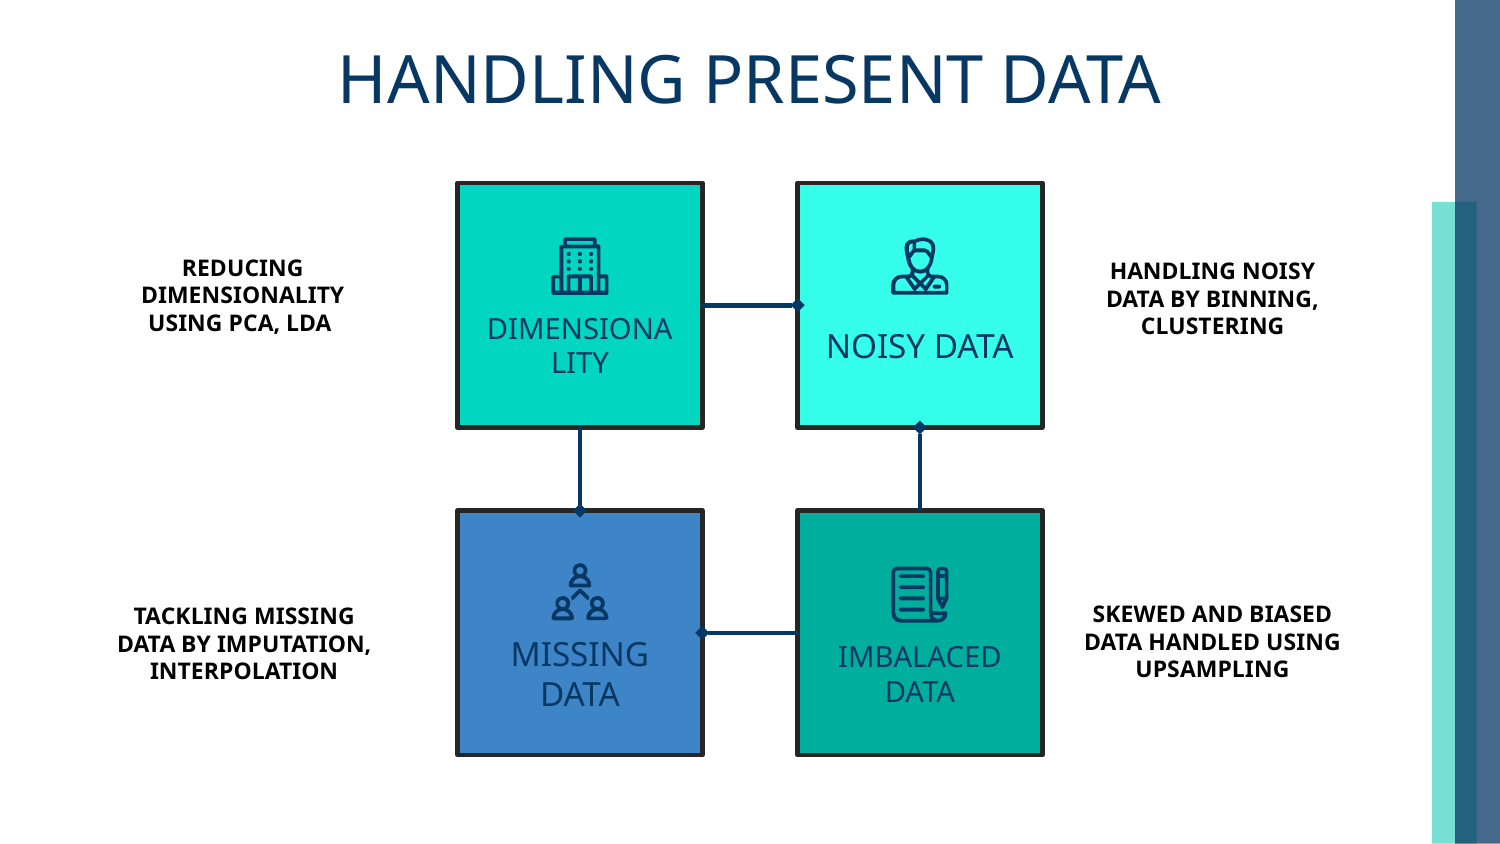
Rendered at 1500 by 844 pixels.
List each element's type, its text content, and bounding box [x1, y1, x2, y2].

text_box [890, 237, 949, 295]
text_box [797, 510, 1043, 756]
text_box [551, 237, 609, 296]
text_box HANDLING NOISY DATA BY BINNING, CLUSTERING [1062, 266, 1363, 330]
text_box IMBALACED DATA [809, 644, 1031, 702]
text_box TACKLING MISSING DATA BY IMPUTATION, INTERPOLATION [94, 611, 394, 675]
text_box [551, 562, 609, 621]
text_box NOISY DATA [809, 316, 1031, 374]
text_box [797, 182, 1043, 428]
text_box [457, 182, 703, 428]
text_box REDUCING DIMENSIONALITY USING PCA, LDA [93, 262, 393, 327]
text_box DIMENSIONALITY [469, 316, 691, 374]
title HANDLING PRESENT DATA [118, 43, 1382, 110]
text_box [457, 510, 703, 756]
text_box SKEWED AND BIASED DATA HANDLED USING UPSAMPLING [1062, 609, 1363, 673]
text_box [891, 566, 949, 623]
text_box MISSING DATA [469, 644, 691, 702]
